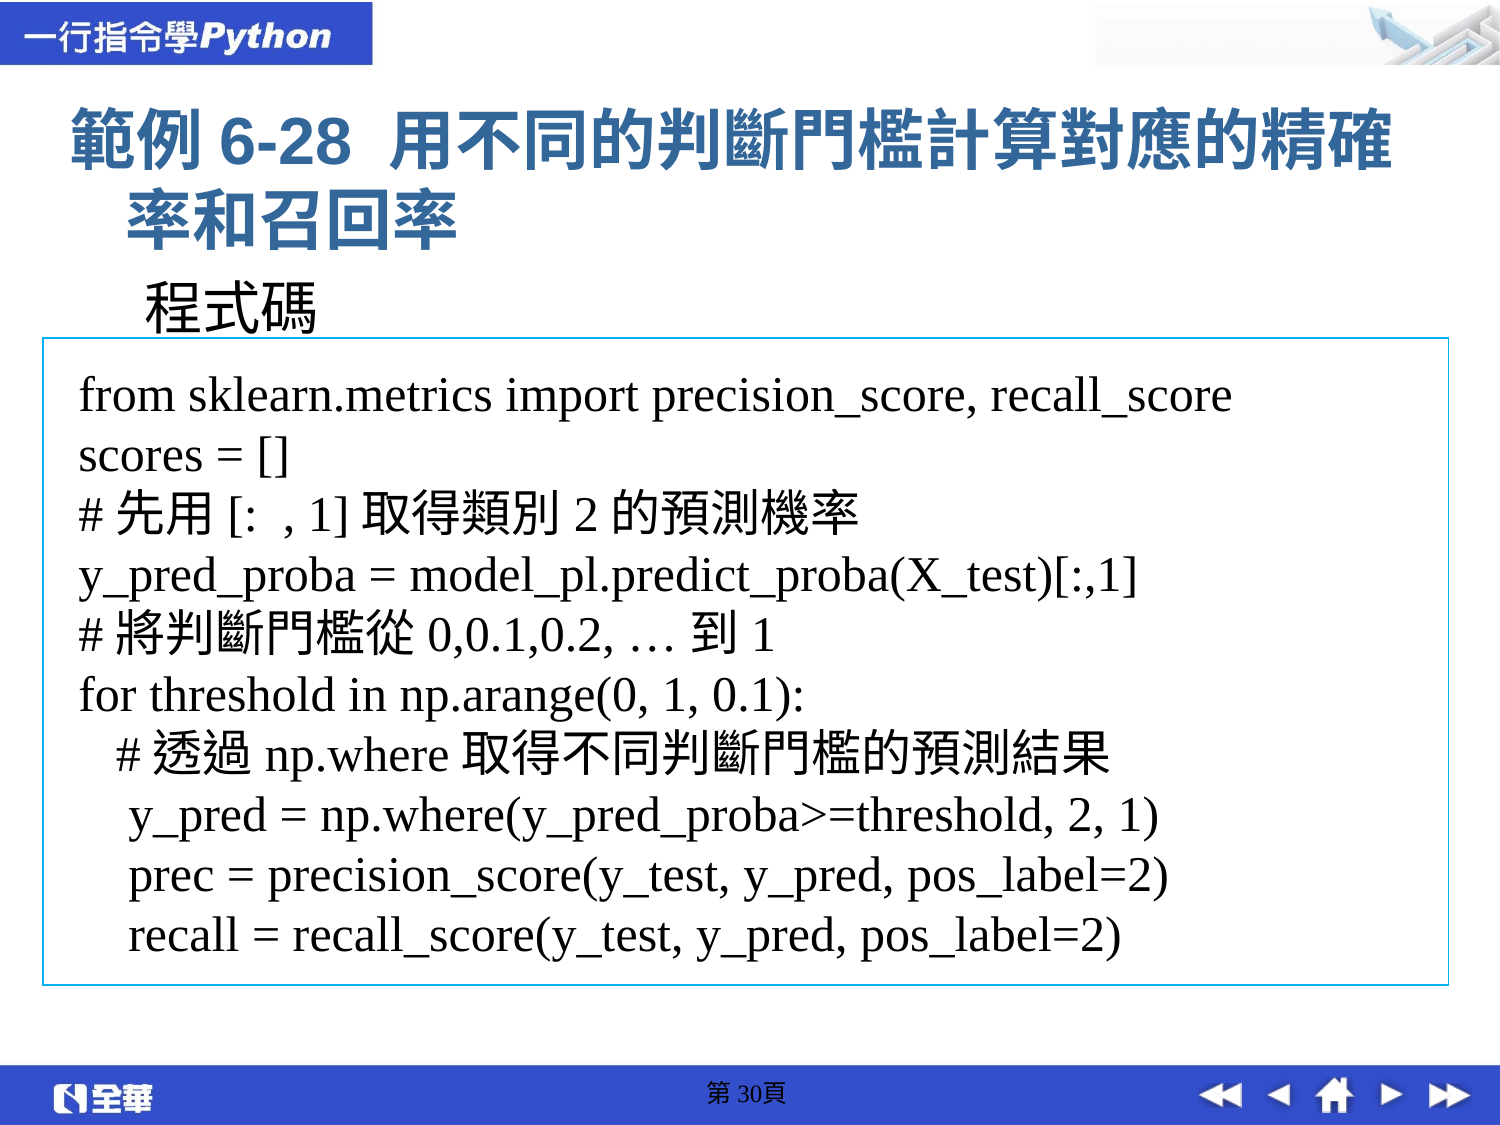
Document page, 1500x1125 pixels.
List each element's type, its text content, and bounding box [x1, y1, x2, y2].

text_box from sklearn.metrics import precision_score, recall_score scores = [] #先用[: , 1]取得類別2的預測機率 y_pred_proba = model_pl.predict_proba(X_test)[:,1] #將判斷門檻從0,0.1,0.2, …到1 for threshold in np.arange(0, 1, 0.1): #透過np.where取得不同判斷門檻的預測結果 y_pred = np.where(y_pred_proba>=threshold, 2, 1) prec = precision_score(y_test, y_pred, pos_label=2) recall = recall_score(y_test, y_pred, pos_label=2) [42, 337, 1449, 986]
list 範例6-28 用不同的判斷門檻計算對應的精確率和召回率 程式碼 [54, 90, 1411, 337]
picture [0, 2, 1500, 1125]
